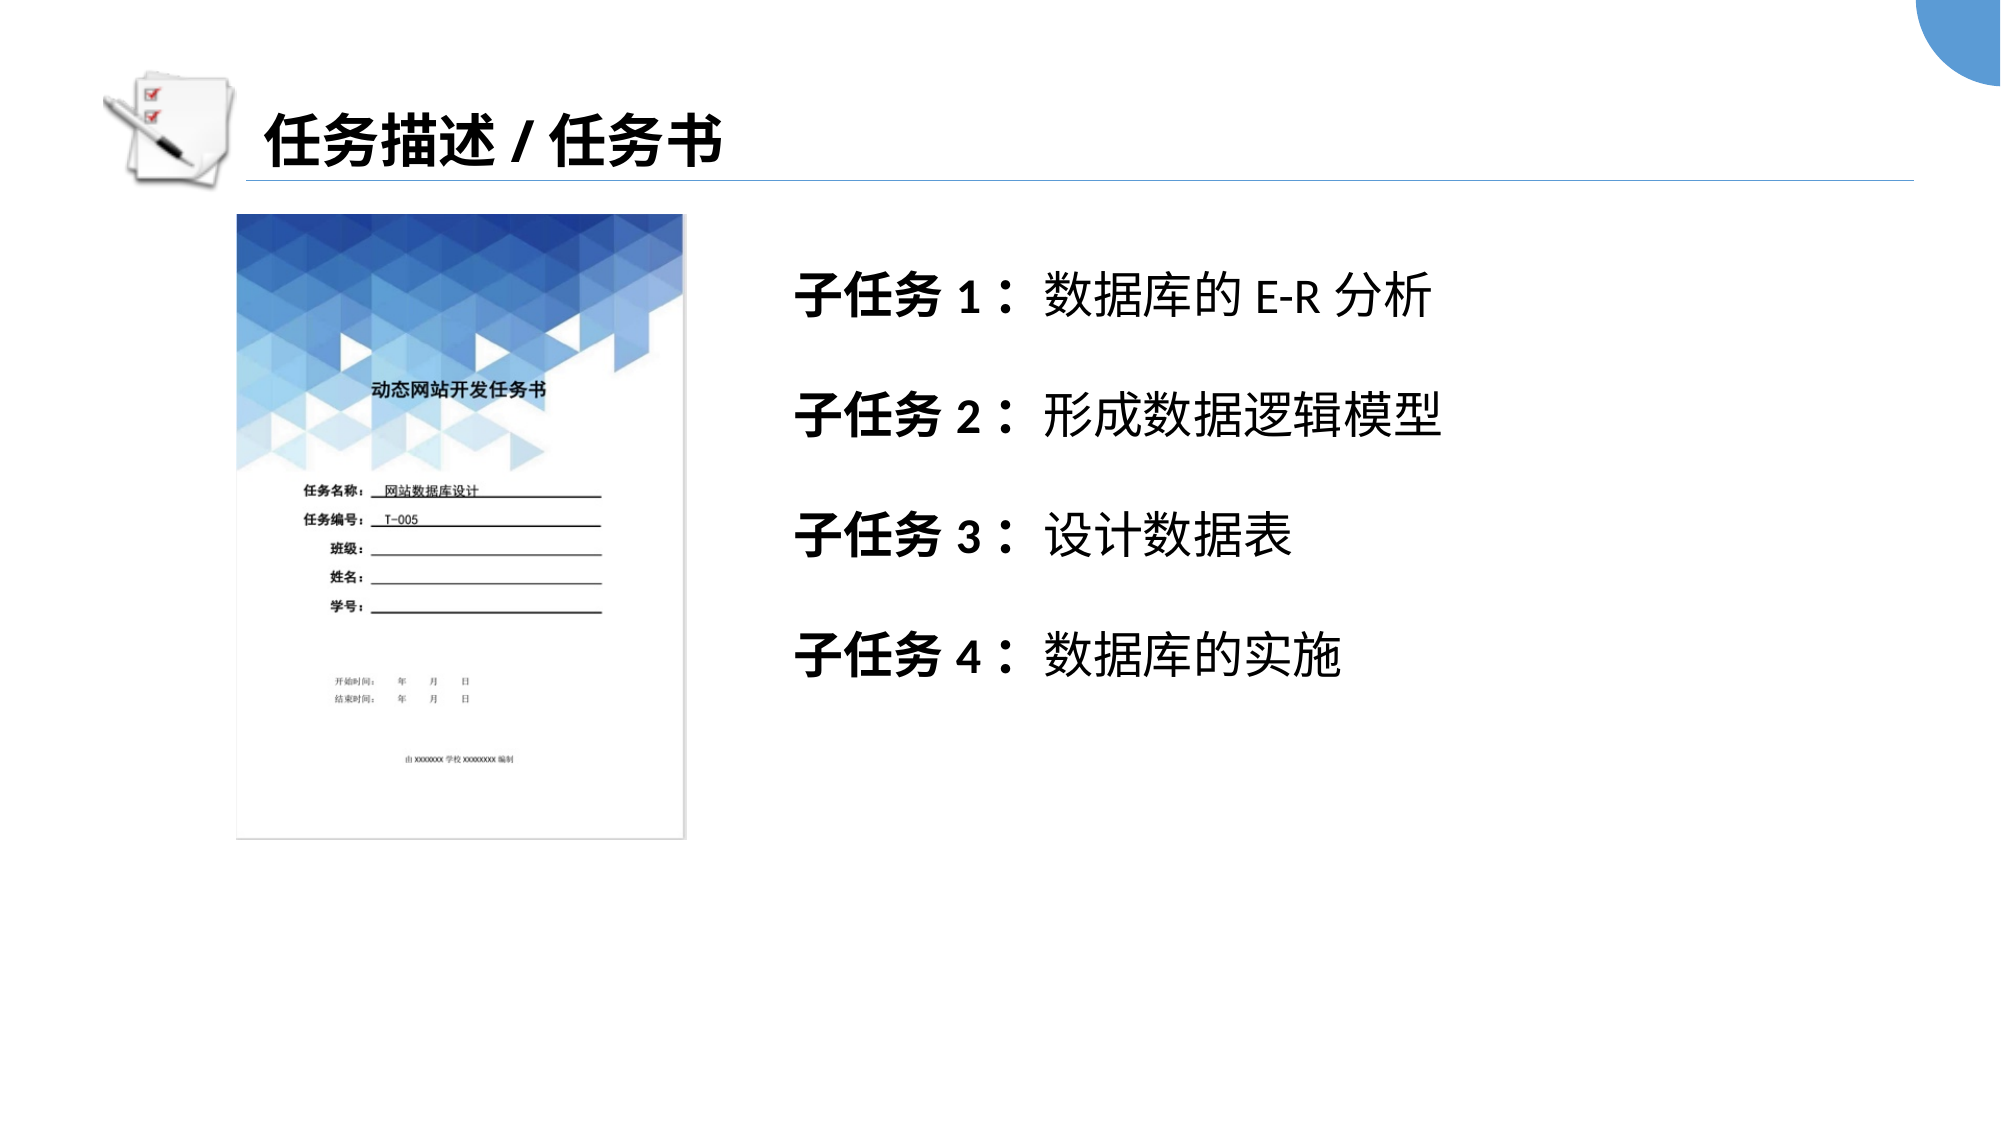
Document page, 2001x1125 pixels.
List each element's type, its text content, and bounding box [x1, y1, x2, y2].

picture [236, 214, 687, 840]
text_box 任务描述/任务书 [248, 97, 794, 180]
text_box 子任务1：数据库的E-R分析 子任务2：形成数据逻辑模型 子任务3：设计数据表 子任务4：数据库的实施 [779, 195, 2000, 691]
picture [103, 62, 237, 196]
